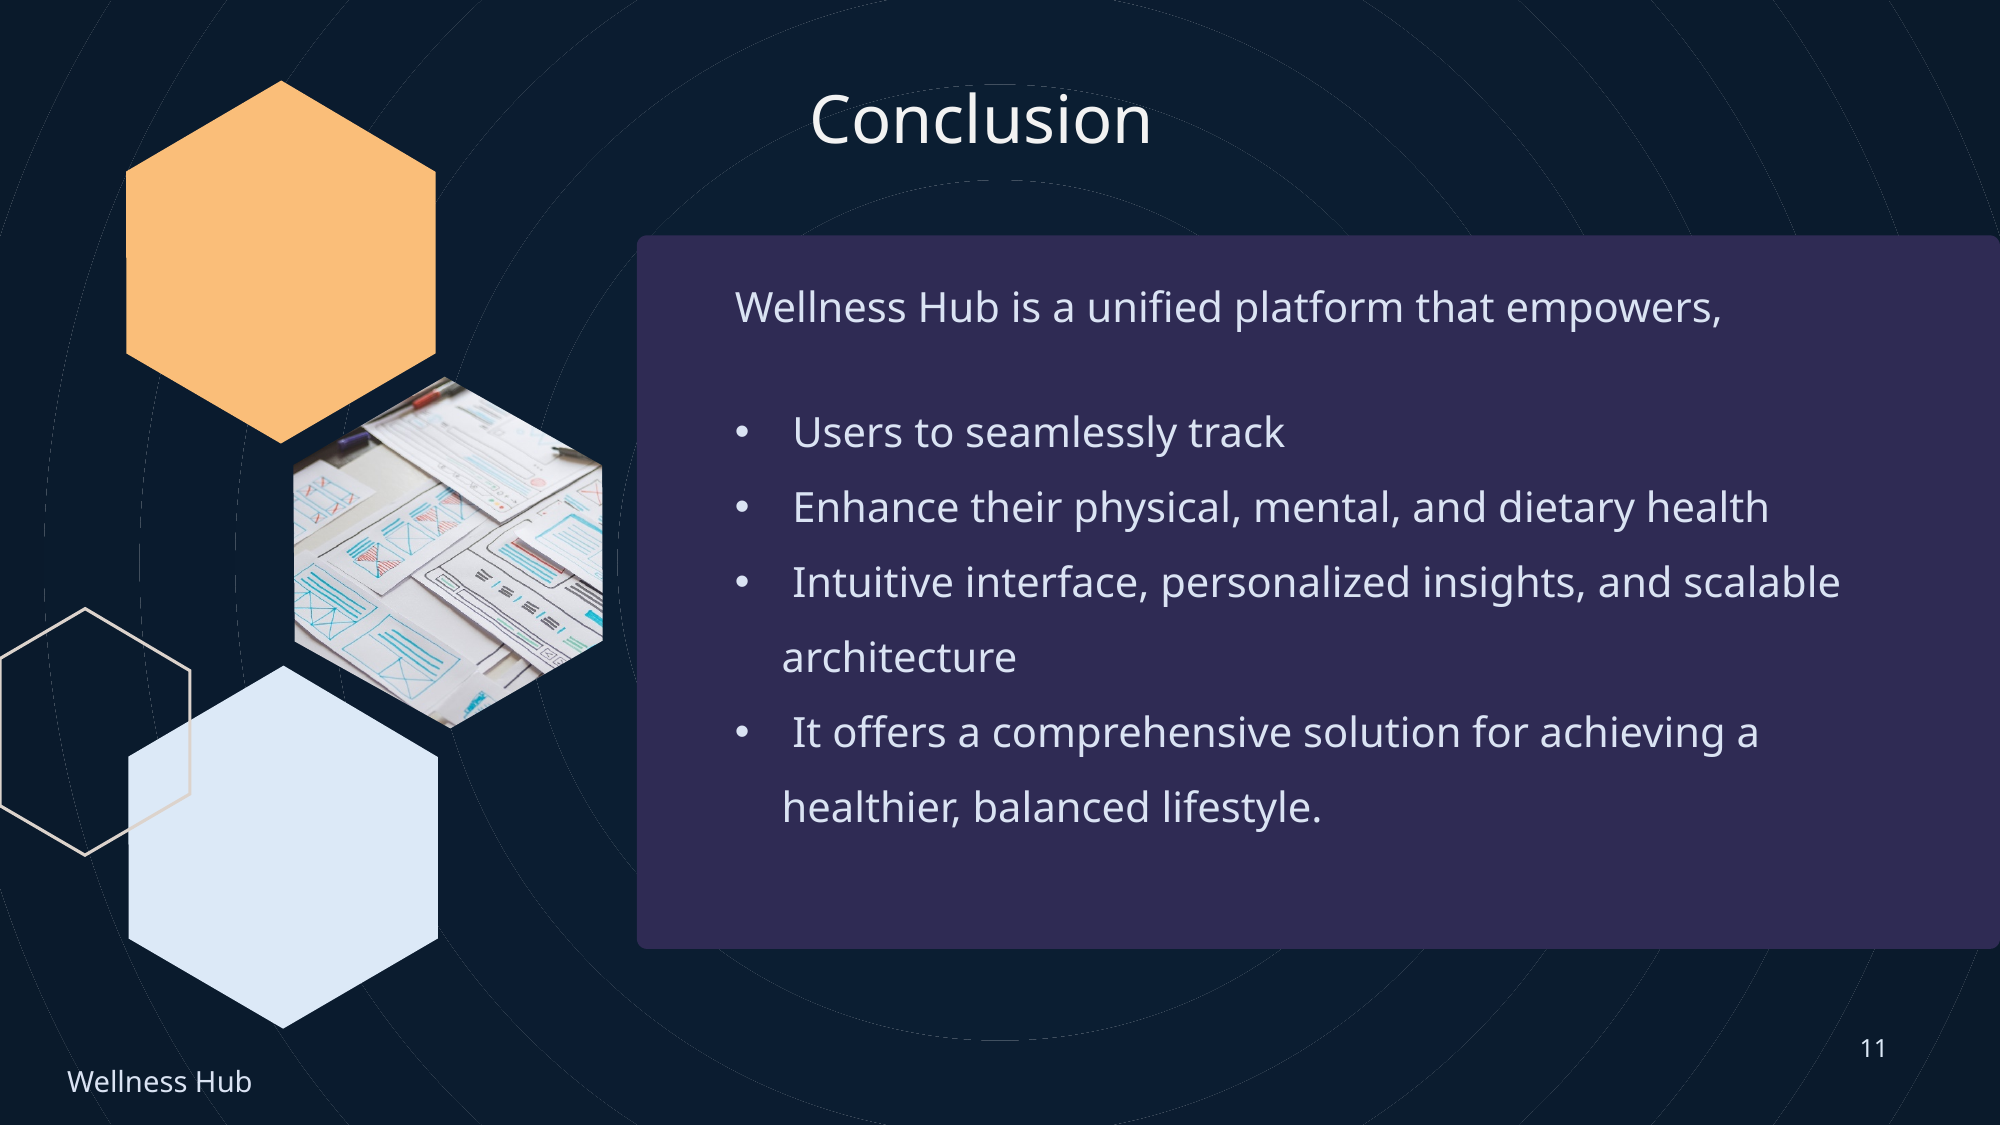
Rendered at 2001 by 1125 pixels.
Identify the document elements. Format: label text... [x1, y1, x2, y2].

text_box Conclusion [794, 69, 1313, 164]
picture [293, 376, 603, 729]
text_box [636, 235, 2000, 949]
slide_number 11 [1836, 1020, 1912, 1080]
text_box Wellness Hub is a unified platform that empowers, Users to seamlessly track Enhance their physical, mental, and dietary health Intuitive interface, personalized insights, and scalable architecture It offers a comprehensive solution for achieving a healthier, balanced lifestyle. [719, 273, 1950, 839]
text_box Wellness Hub [52, 1055, 1054, 1106]
